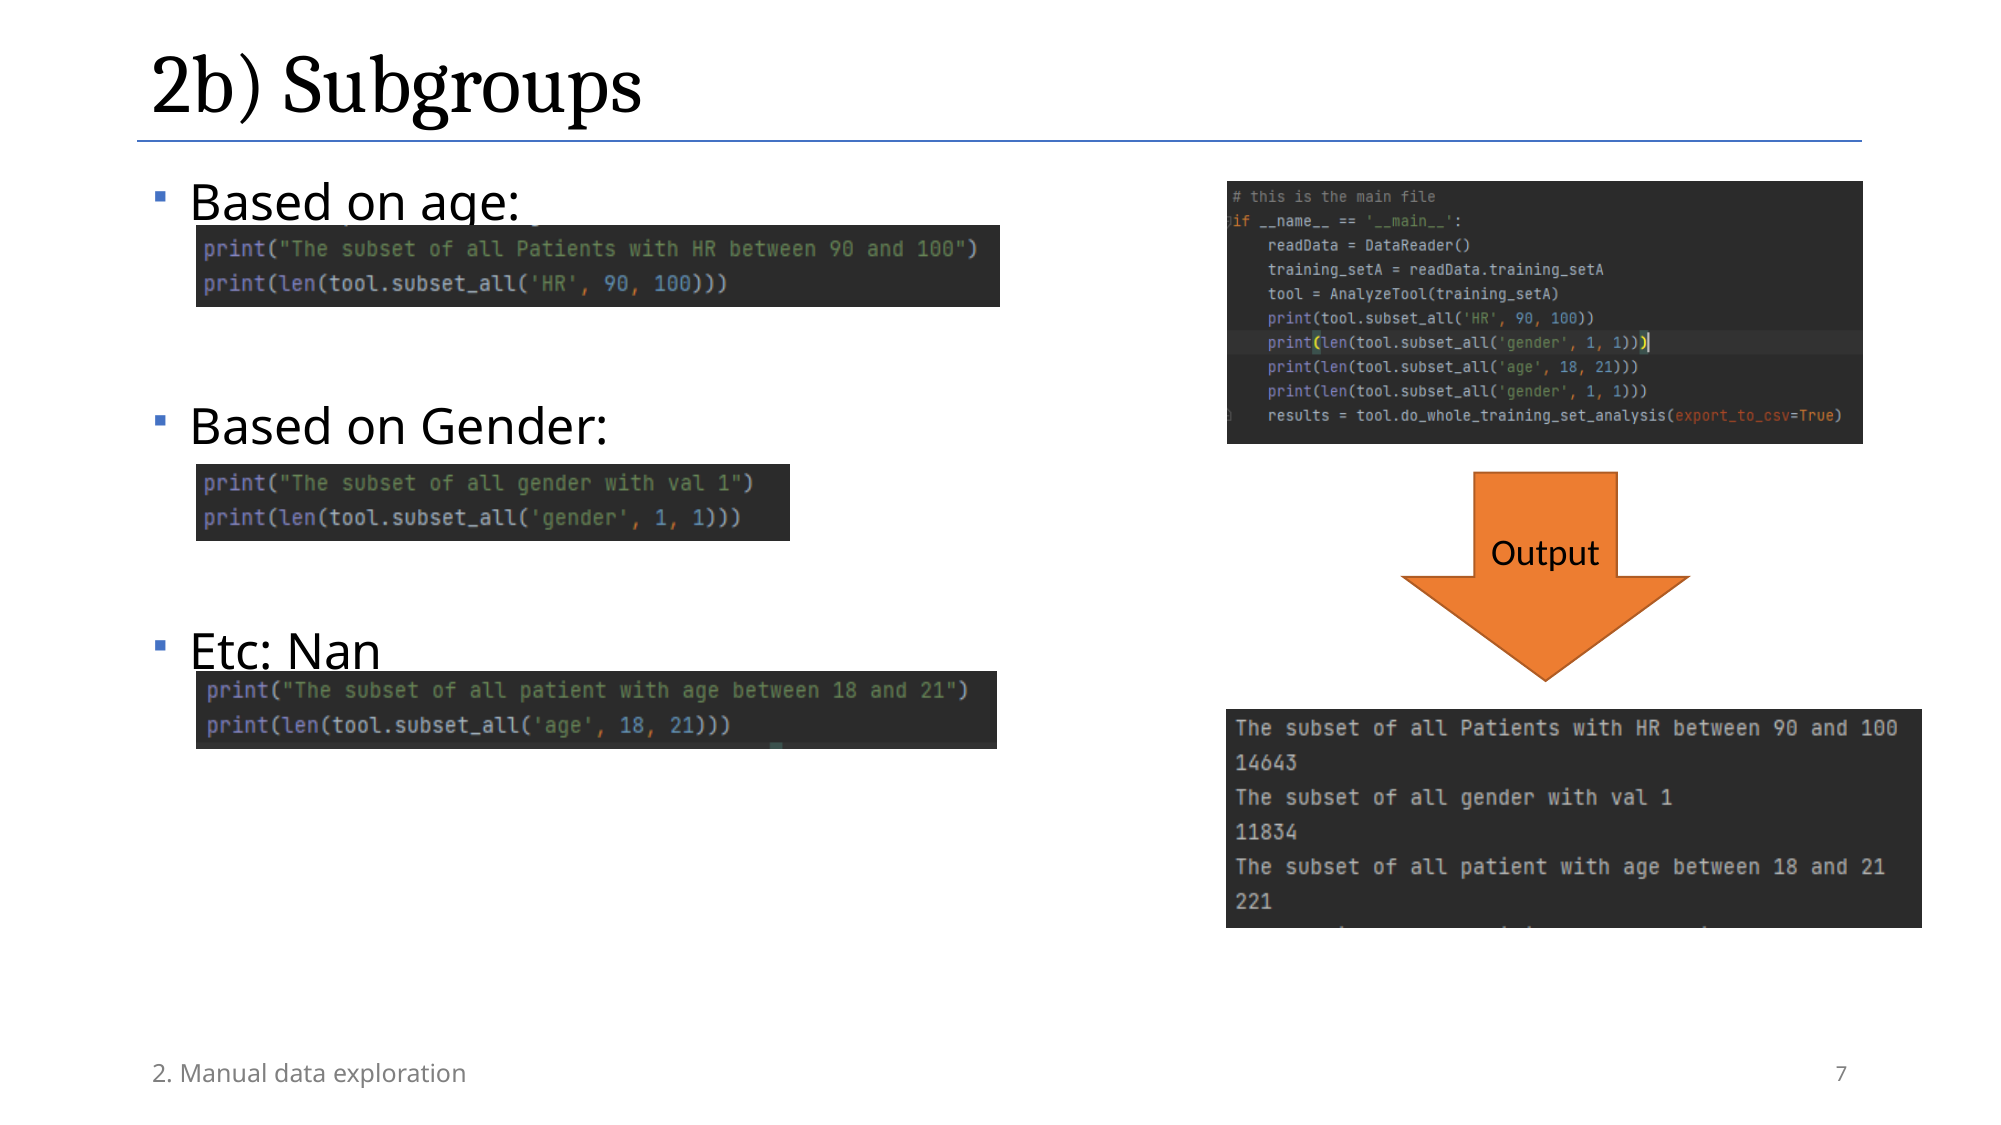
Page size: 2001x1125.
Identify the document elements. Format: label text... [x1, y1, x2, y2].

picture [196, 671, 997, 749]
text_box Output [1400, 471, 1692, 683]
picture [1227, 181, 1863, 444]
picture [196, 464, 790, 541]
list Based on age: Based on Gender: Etc: Nan [137, 169, 1863, 776]
text_box 2. Manual data exploration [137, 1049, 1273, 1095]
title 2b) Subgroups [137, 0, 1863, 169]
picture [1226, 709, 1922, 928]
slide_number 7 [1513, 1042, 1863, 1103]
picture [196, 225, 1000, 307]
